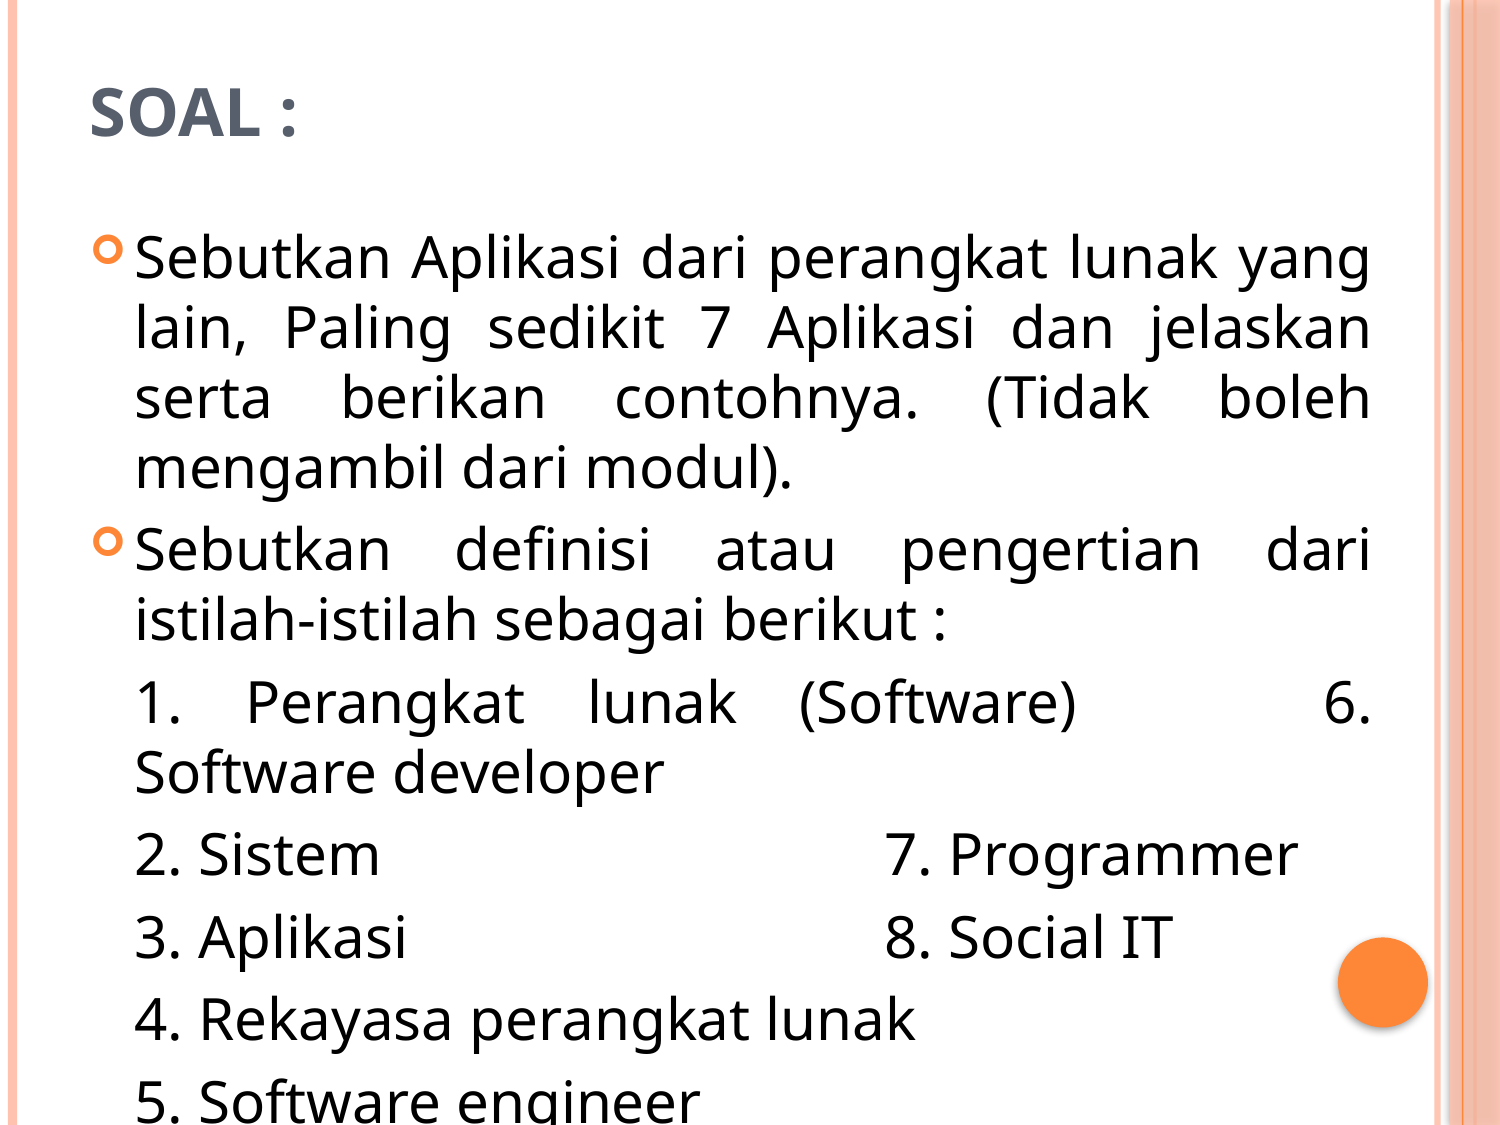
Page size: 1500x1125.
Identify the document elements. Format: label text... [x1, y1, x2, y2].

list Sebutkan Aplikasi dari perangkat lunak yang lain, Paling sedikit 7 Aplikasi dan jelaskan serta berikan contohnya. (Tidak boleh mengambil dari modul). Sebutkan definisi atau pengertian dari istilah-istilah sebagai berikut : 1. Perangkat lunak (Software) 6. Software developer 2. Sistem 7. Programmer 3. Aplikasi 8. Social IT 4. Rekayasa perangkat lunak 5. Software engineer [75, 212, 1388, 1062]
title Soal : [75, 62, 1300, 158]
